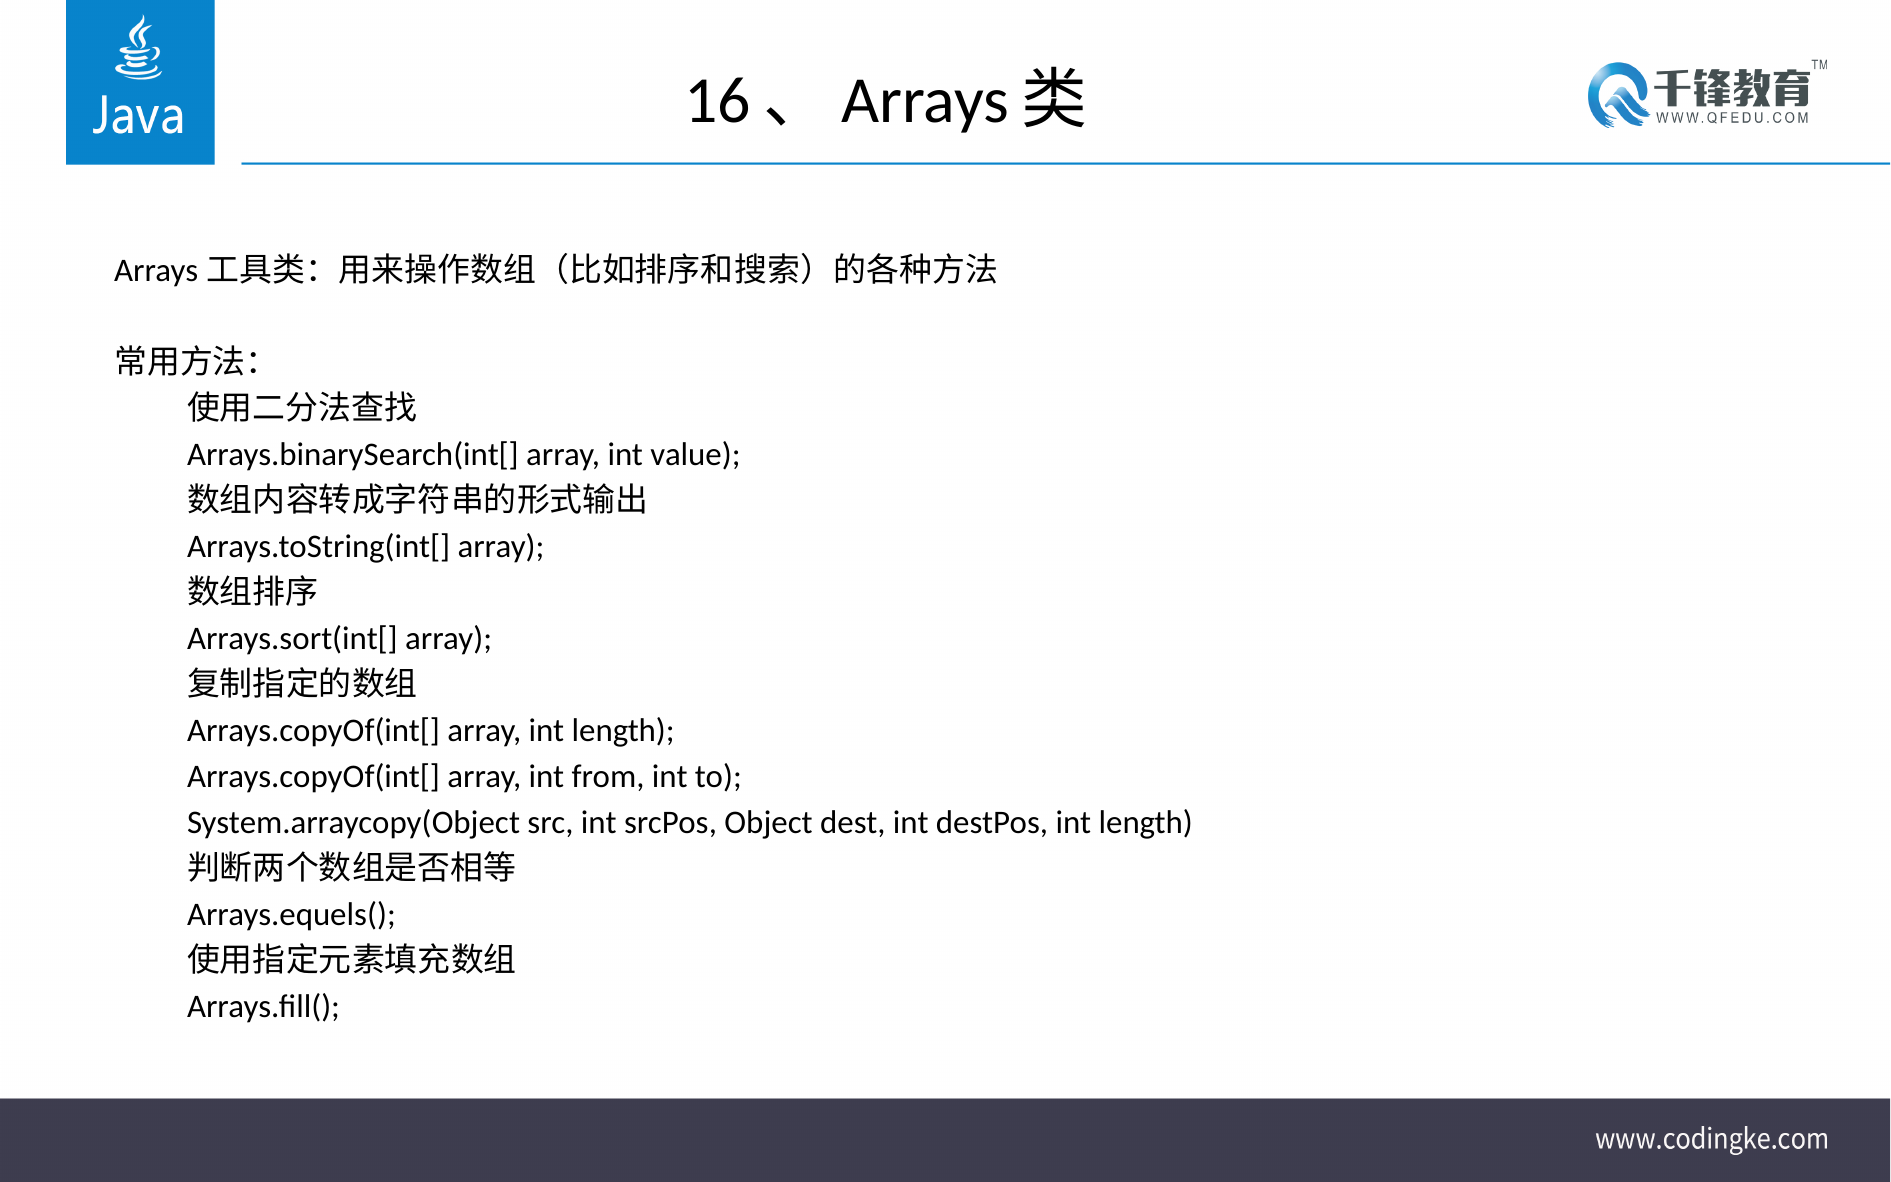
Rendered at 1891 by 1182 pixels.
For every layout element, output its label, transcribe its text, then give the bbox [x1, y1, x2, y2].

list Arrays工具类：用来操作数组（比如排序和搜索）的各种方法 常用方法： 使用二分法查找 Arrays.binarySearch(int[] array, int value); 数组内容转成字符串的形式输出 Arrays.toString(int[] array); 数组排序 Arrays.sort(int[] array); 复制指定的数组 Arrays.copyOf(int[] array, int length); Arrays.copyOf(int[] array, int from, int to); System.arraycopy(Object src, int srcPos, Object dest, int destPos, int length) 判断两个数组是否相等 Arrays.equels(); 使用指定元素填充数组 Arrays.fill(); [94, 239, 1796, 1036]
title 16、Arrays类 [236, 47, 1536, 147]
picture [0, 0, 1891, 1182]
